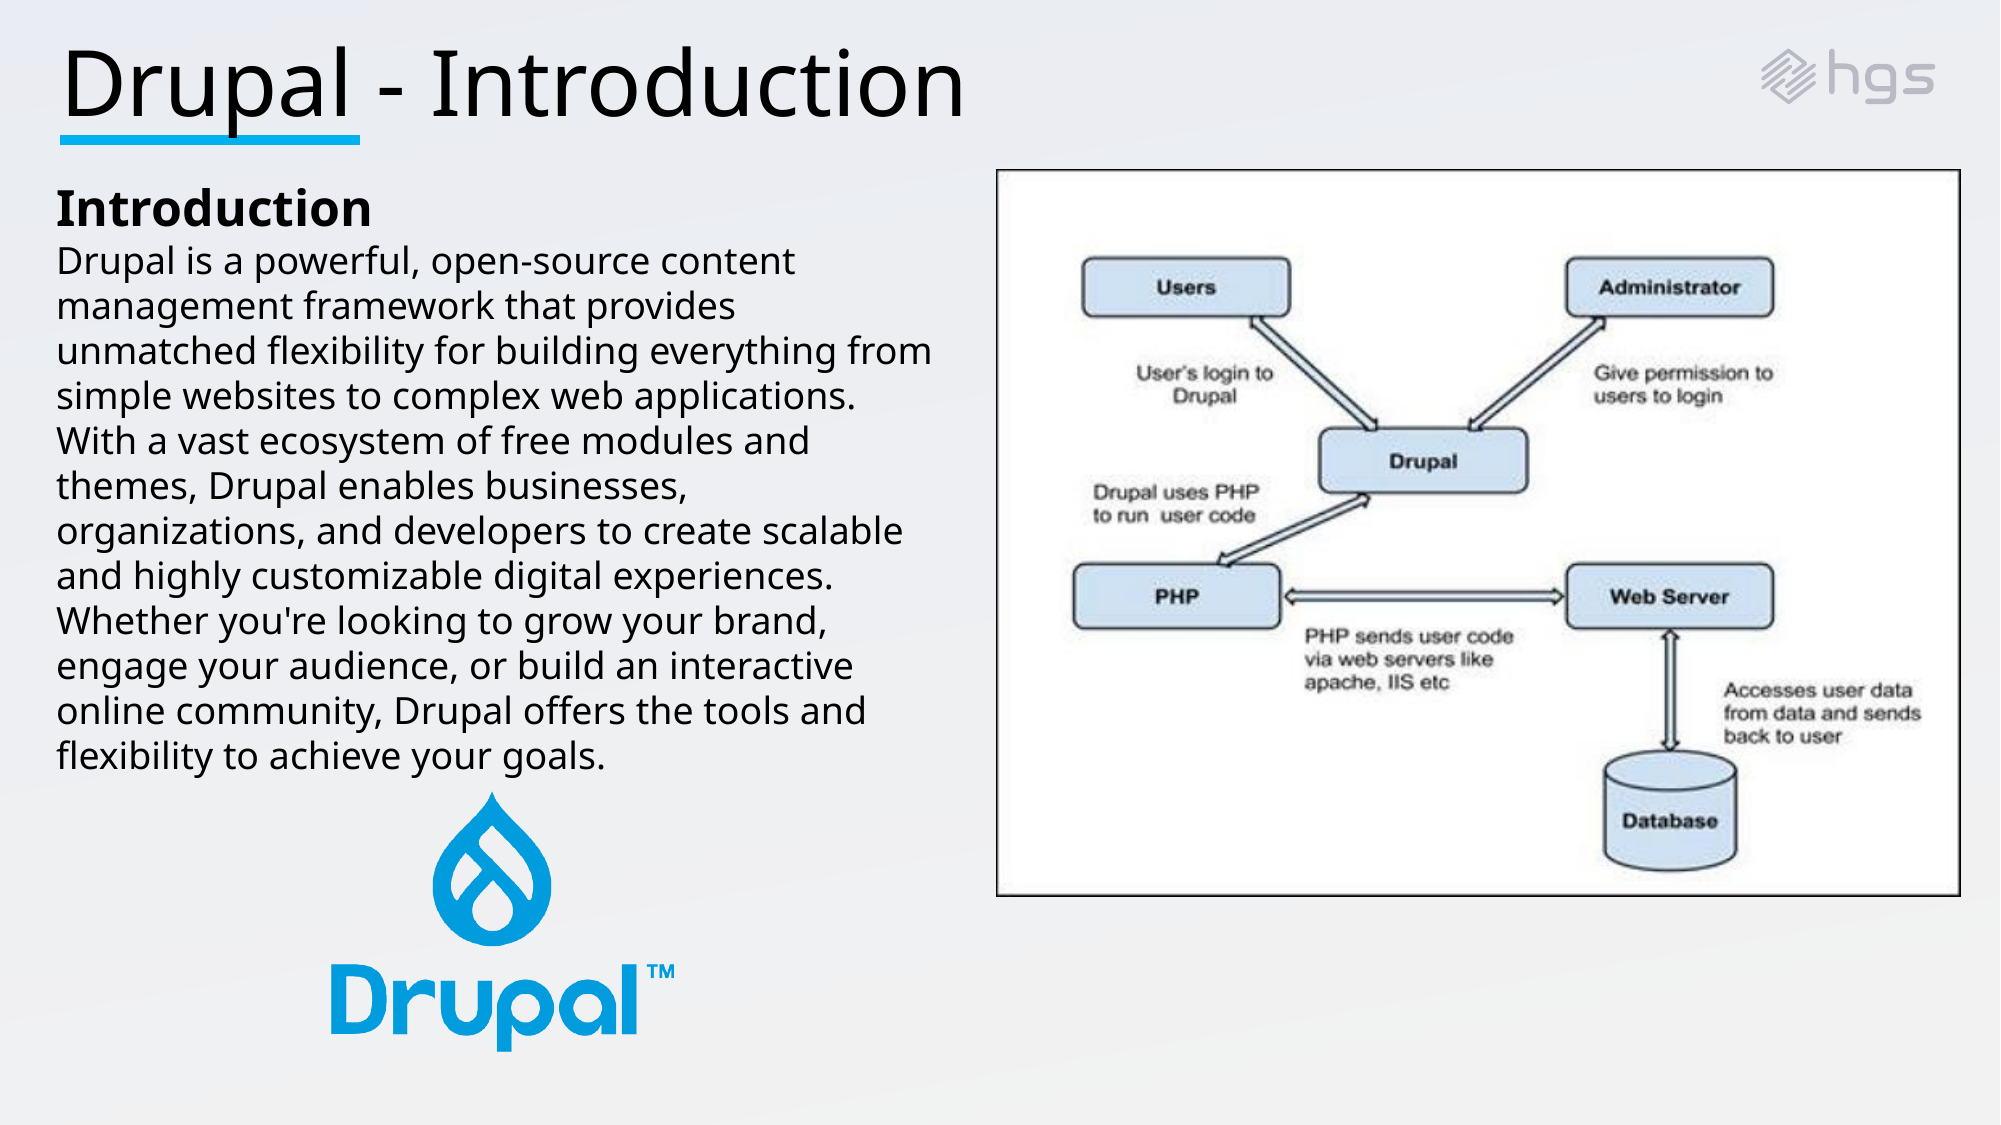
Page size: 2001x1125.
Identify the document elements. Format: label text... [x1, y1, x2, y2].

text_box Introduction Drupal is a powerful, open-source content management framework that provides unmatched flexibility for building everything from simple websites to complex web applications. With a vast ecosystem of free modules and themes, Drupal enables businesses, organizations, and developers to create scalable and highly customizable digital experiences. Whether you're looking to grow your brand, engage your audience, or build an interactive online community, Drupal offers the tools and flexibility to achieve your goals. [41, 169, 962, 830]
picture [512, 995, 539, 1022]
picture [330, 789, 674, 1052]
picture [996, 168, 1962, 898]
title Drupal - Introduction [60, 37, 1725, 116]
